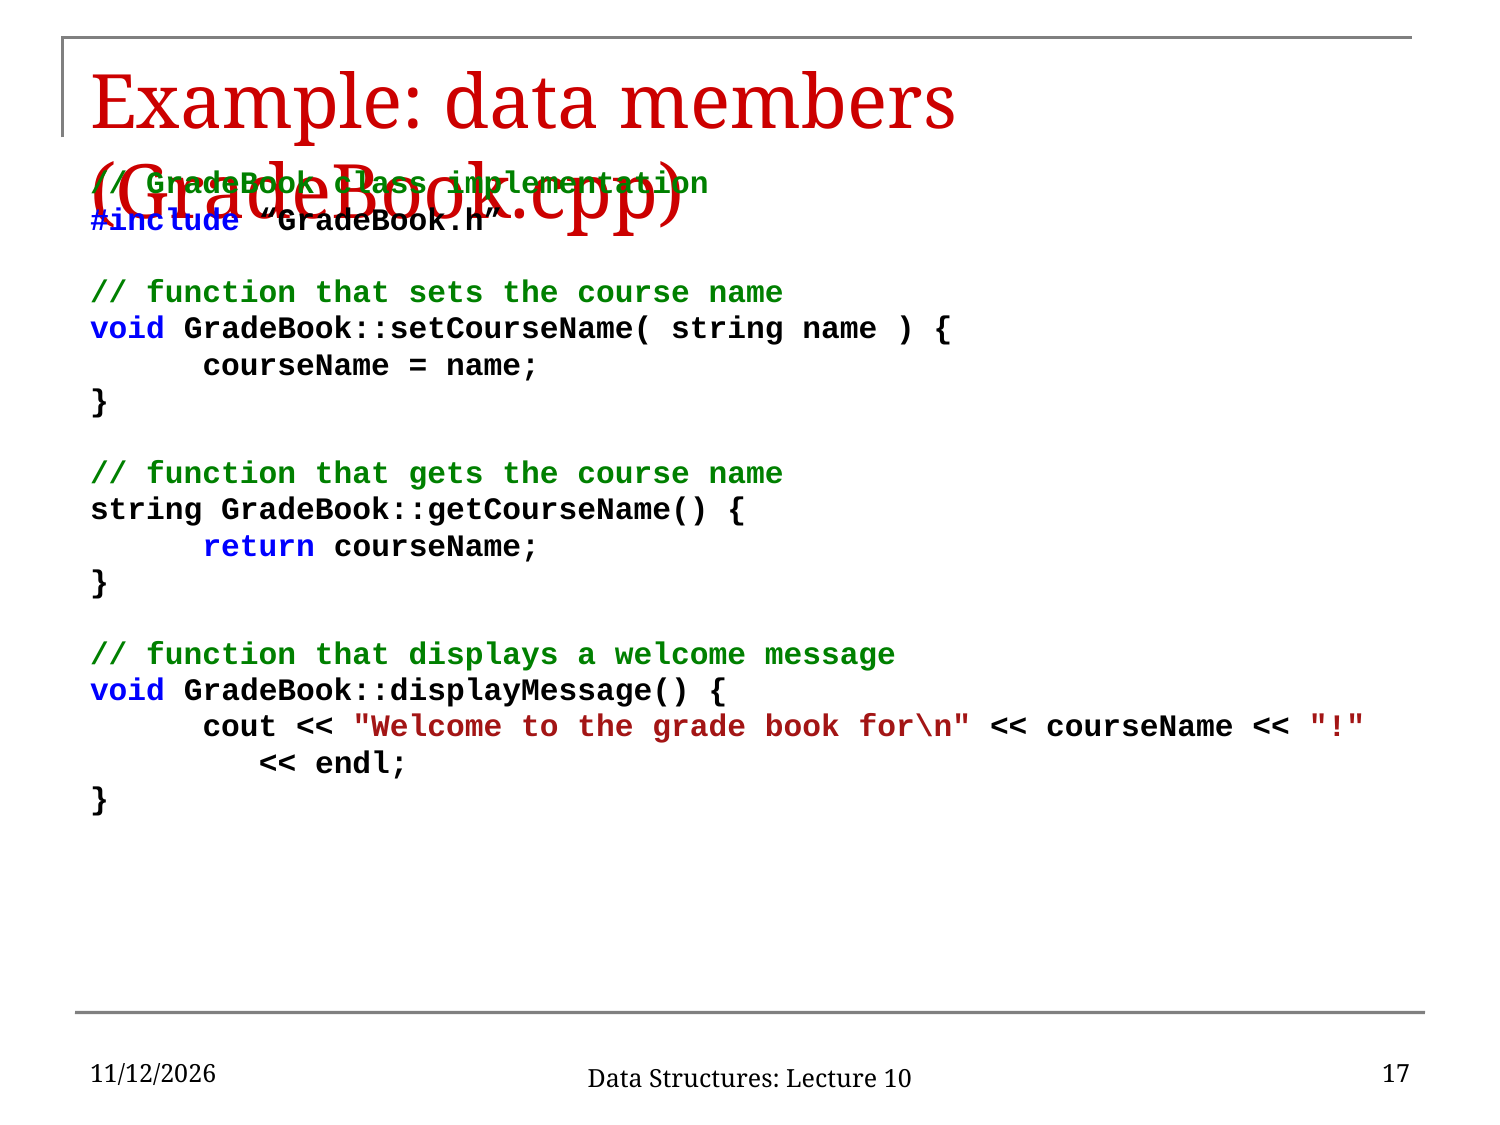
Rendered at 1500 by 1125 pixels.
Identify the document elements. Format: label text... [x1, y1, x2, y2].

title Example: data members (GradeBook.cpp) [75, 45, 1425, 162]
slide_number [74, 1023, 426, 1100]
list // GradeBook class implementation #include “GradeBook.h” // function that sets the course name void GradeBook::setCourseName( string name ) { courseName = name; } // function that gets the course name string GradeBook::getCourseName() { return courseName; } // function that displays a welcome message void GradeBook::displayMessage() { cout << "Welcome to the grade book for\n" << courseName << "!" << endl; } [75, 162, 1425, 1006]
footer Data Structures: Lecture 10 [512, 1024, 988, 1101]
slide_number 17 [1074, 1023, 1426, 1100]
